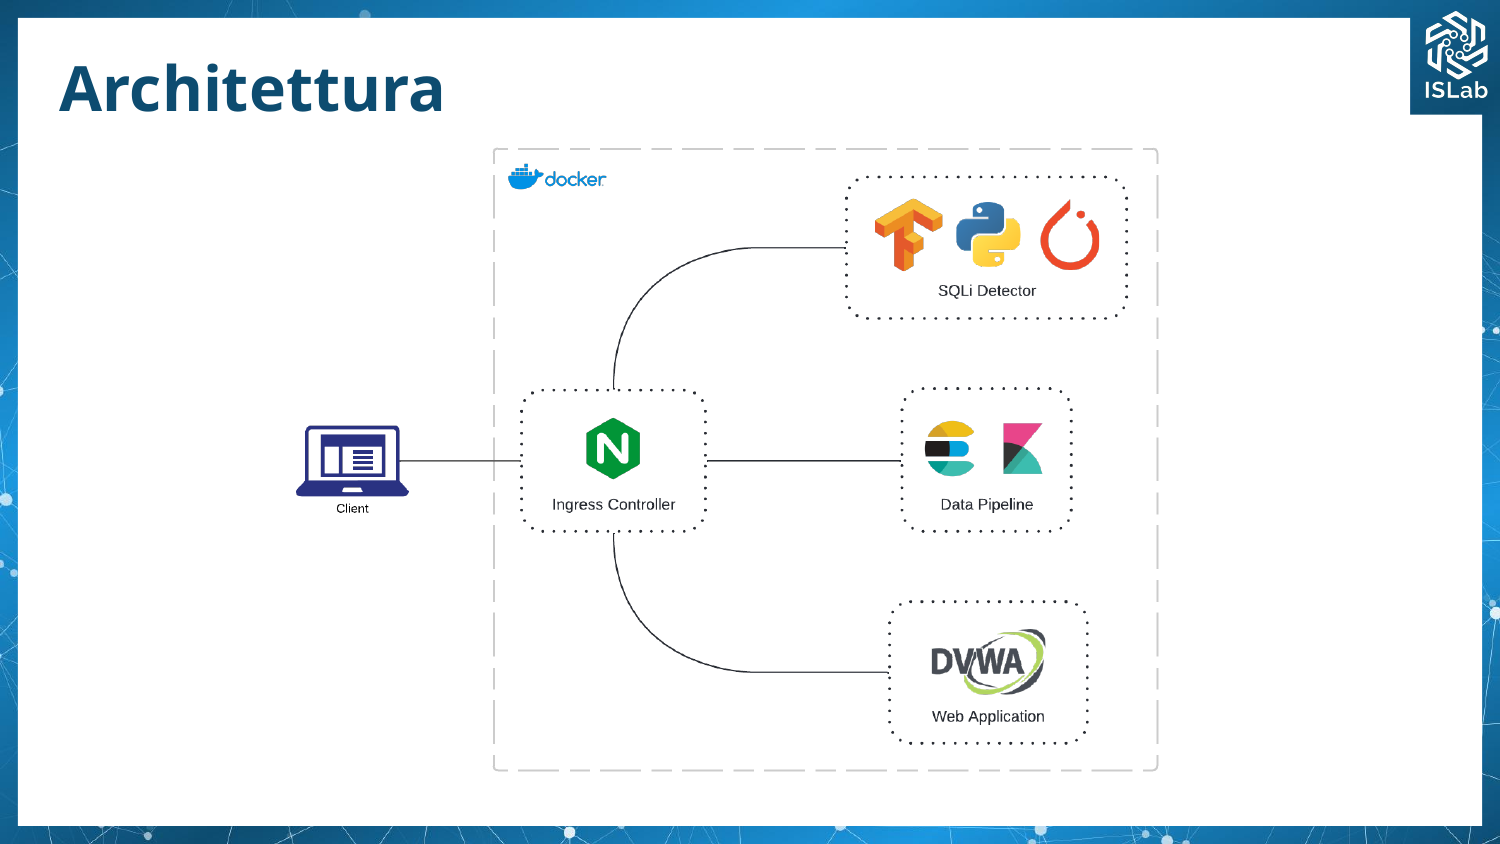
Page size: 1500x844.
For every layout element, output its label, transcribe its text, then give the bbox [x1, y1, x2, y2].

picture [0, 0, 1500, 844]
title Architettura [48, 51, 1384, 121]
